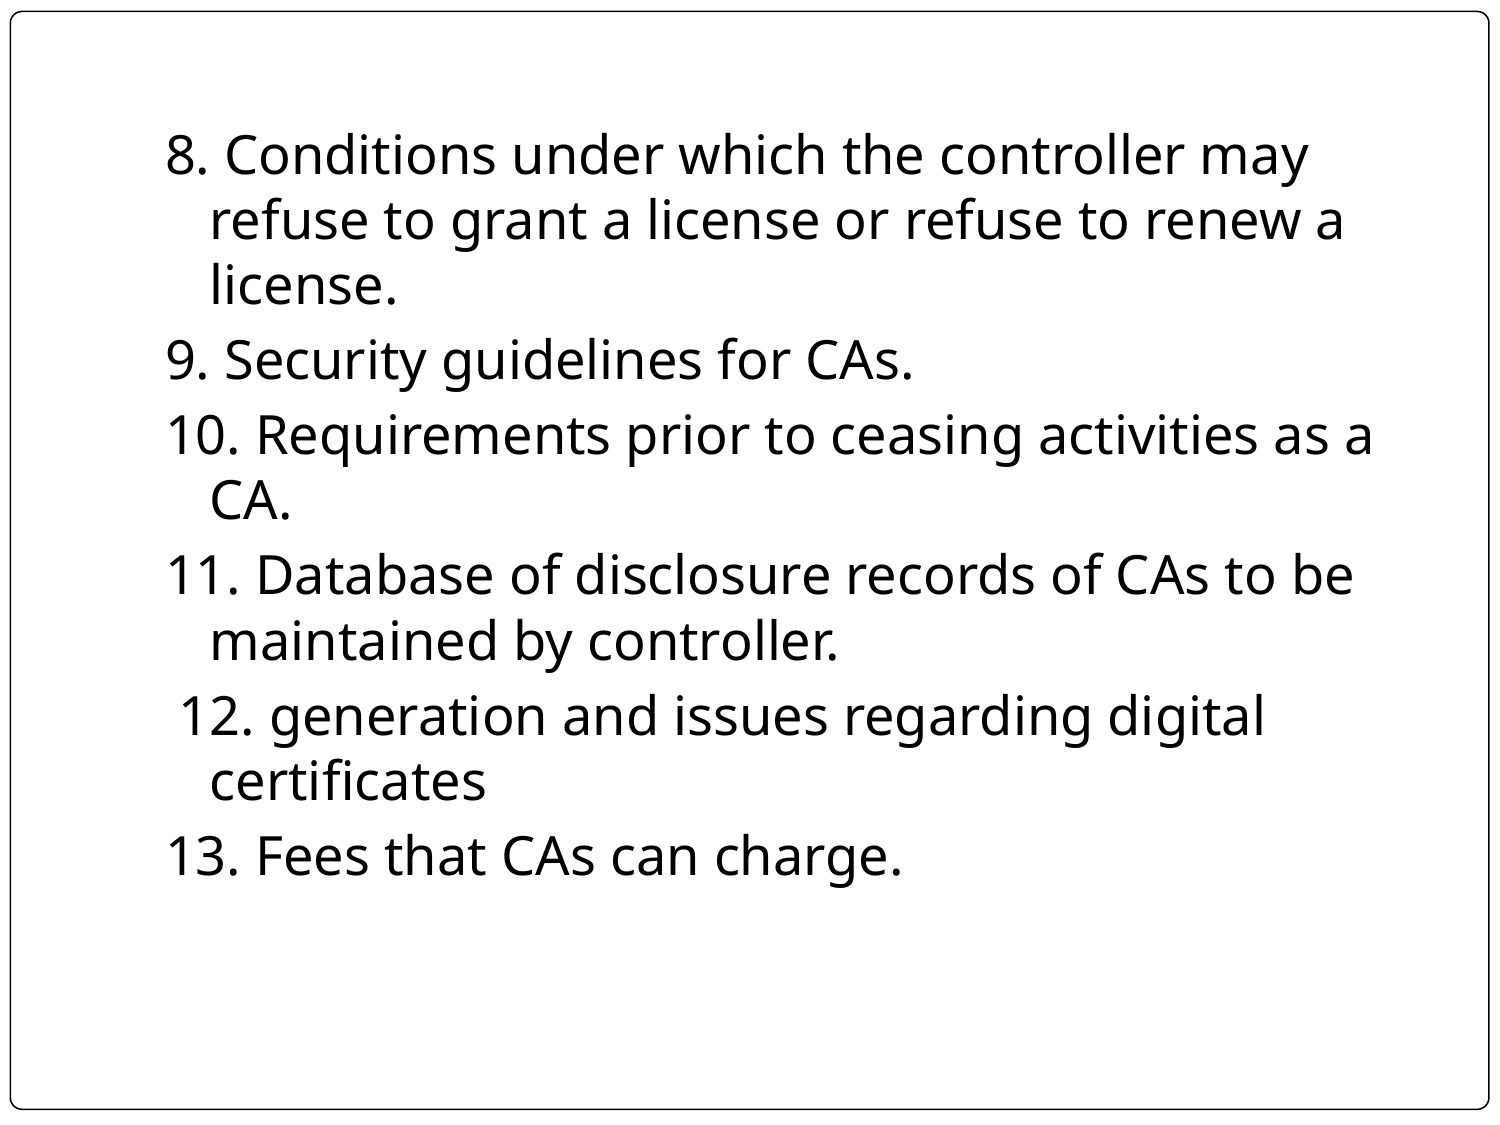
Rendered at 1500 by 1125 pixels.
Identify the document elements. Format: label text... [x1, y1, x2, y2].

list 8. Conditions under which the controller may refuse to grant a license or refuse to renew a license. 9. Security guidelines for CAs. 10. Requirements prior to ceasing activities as a CA. 11. Database of disclosure records of CAs to be maintained by controller. 12. generation and issues regarding digital certificates 13. Fees that CAs can charge. [150, 112, 1425, 988]
